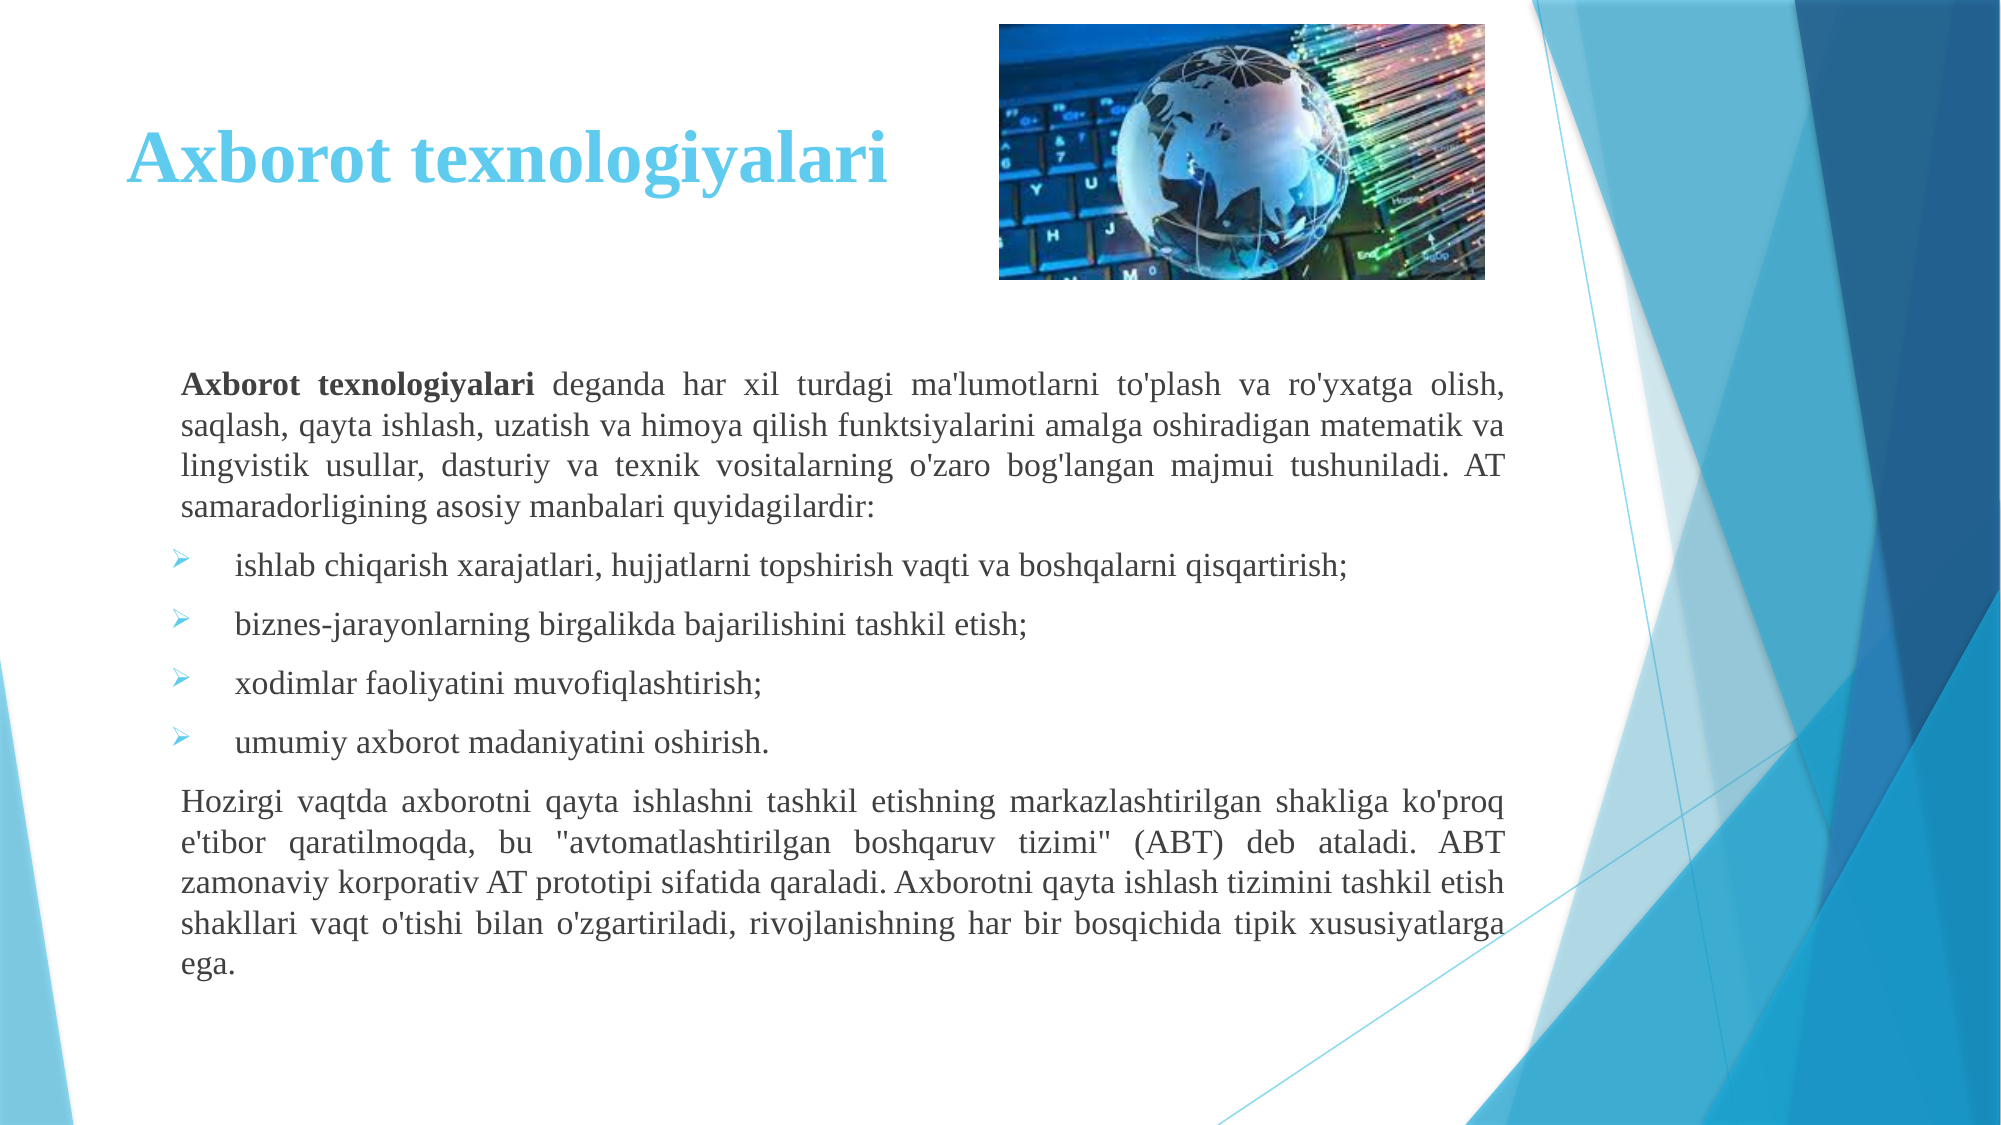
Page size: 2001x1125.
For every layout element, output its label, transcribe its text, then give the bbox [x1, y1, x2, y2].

picture [999, 24, 1485, 281]
title Axborot texnologiyalari [111, 99, 1522, 317]
list Axborot texnologiyalari deganda har xil turdagi ma'lumotlarni to'plash va ro'yxatga olish, saqlash, qayta ishlash, uzatish va himoya qilish funktsiyalarini amalga oshiradigan matematik va lingvistik usullar, dasturiy va texnik vositalarning o'zaro bog'langan majmui tushuniladi. AT samaradorligining asosiy manbalari quyidagilardir: ishlab chiqarish xarajatlari, hujjatlarni topshirish vaqti va boshqalarni qisqartirish; biznes-jarayonlarning birgalikda bajarilishini tashkil etish; xodimlar faoliyatini muvofiqlashtirish; umumiy axborot madaniyatini oshirish. Hozirgi vaqtda axborotni qayta ishlashni tashkil etishning markazlashtirilgan shakliga ko'proq e'tibor qaratilmoqda, bu "avtomatlashtirilgan boshqaruv tizimi" (ABT) deb ataladi. ABT zamonaviy korporativ AT prototipi sifatida qaraladi. Axborotni qayta ishlash tizimini tashkil etish shakllari vaqt o'tishi bilan o'zgartiriladi, rivojlanishning har bir bosqichida tipik xususiyatlarga ega. [111, 354, 1522, 992]
